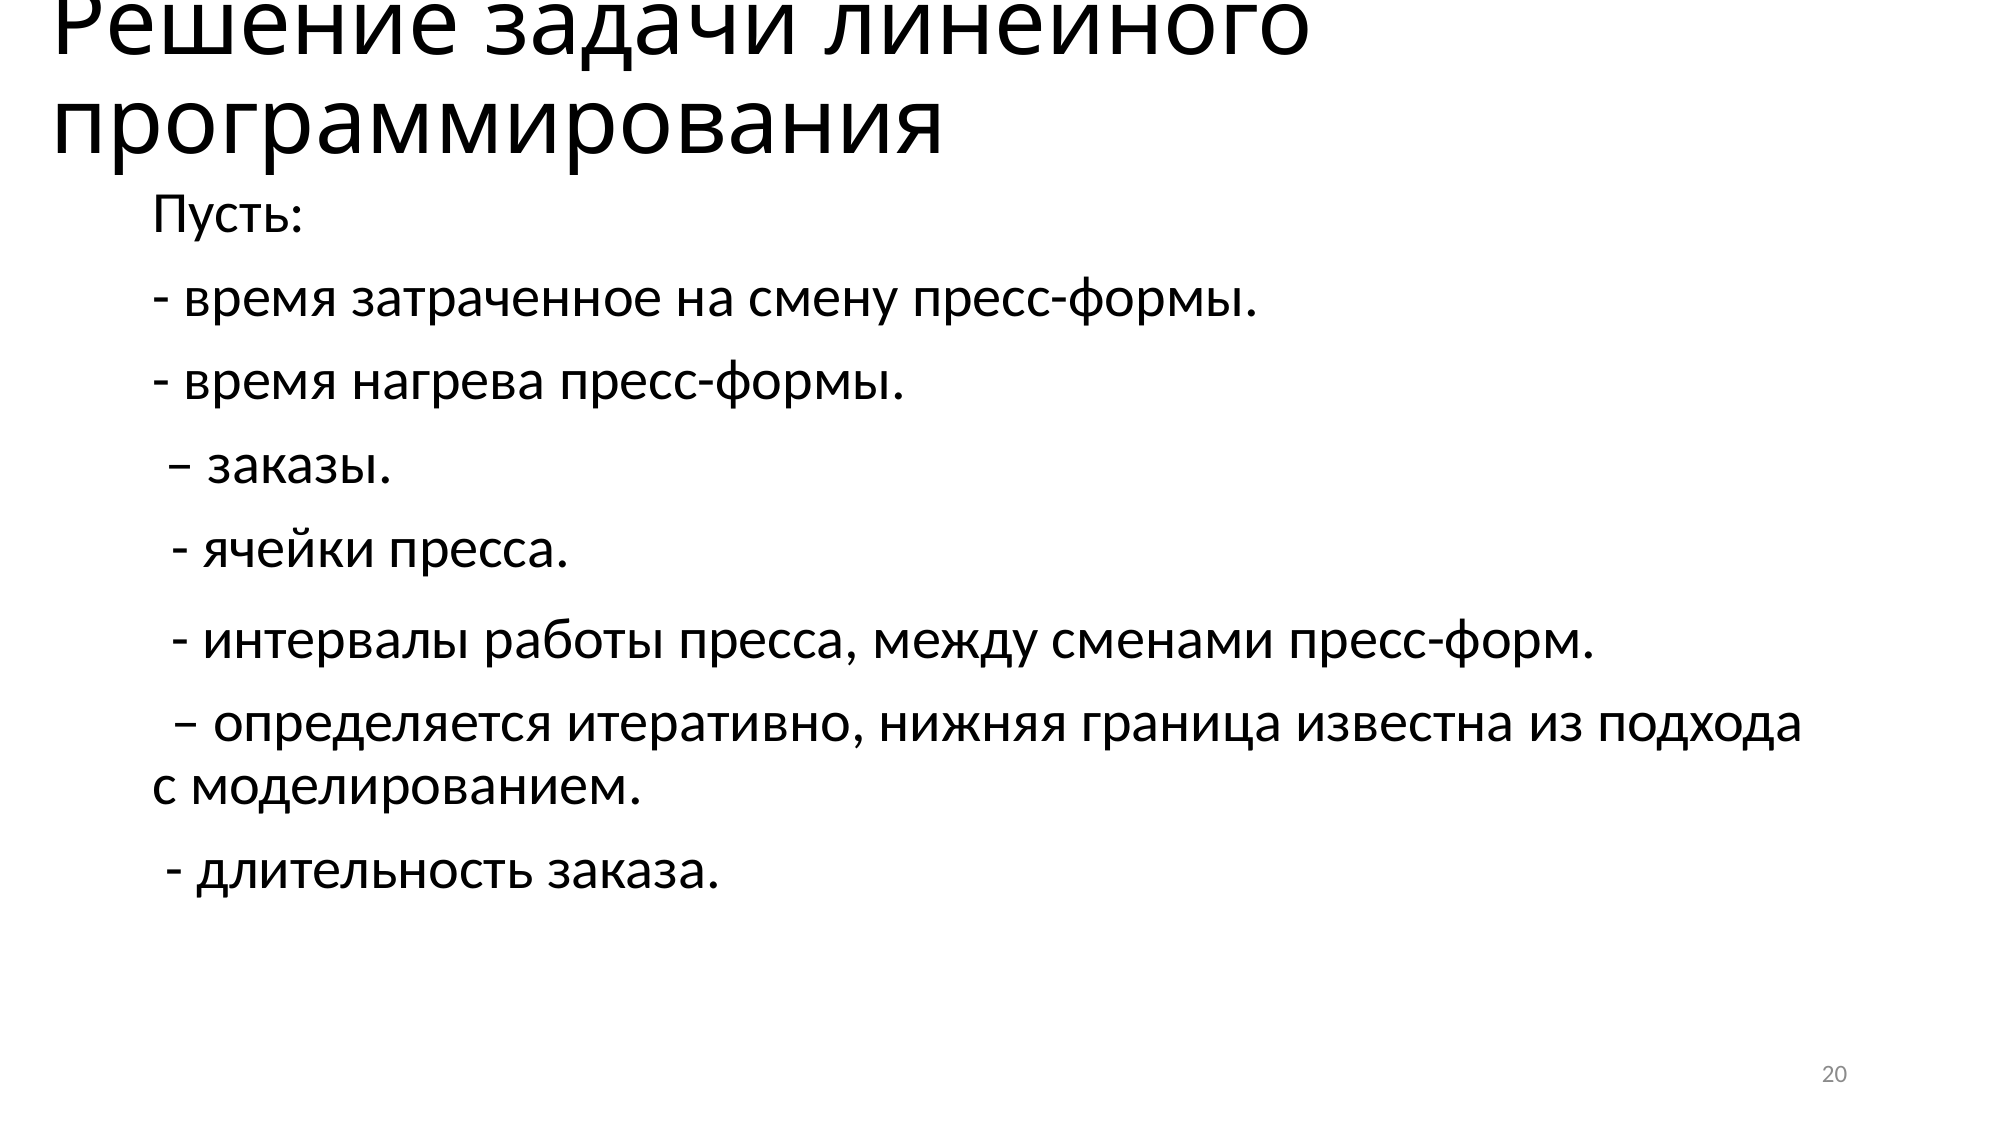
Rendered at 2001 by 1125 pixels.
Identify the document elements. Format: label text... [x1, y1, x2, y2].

title Решение задачи линейного программирования [34, 3, 1946, 146]
slide_number 20 [1412, 1042, 1863, 1103]
